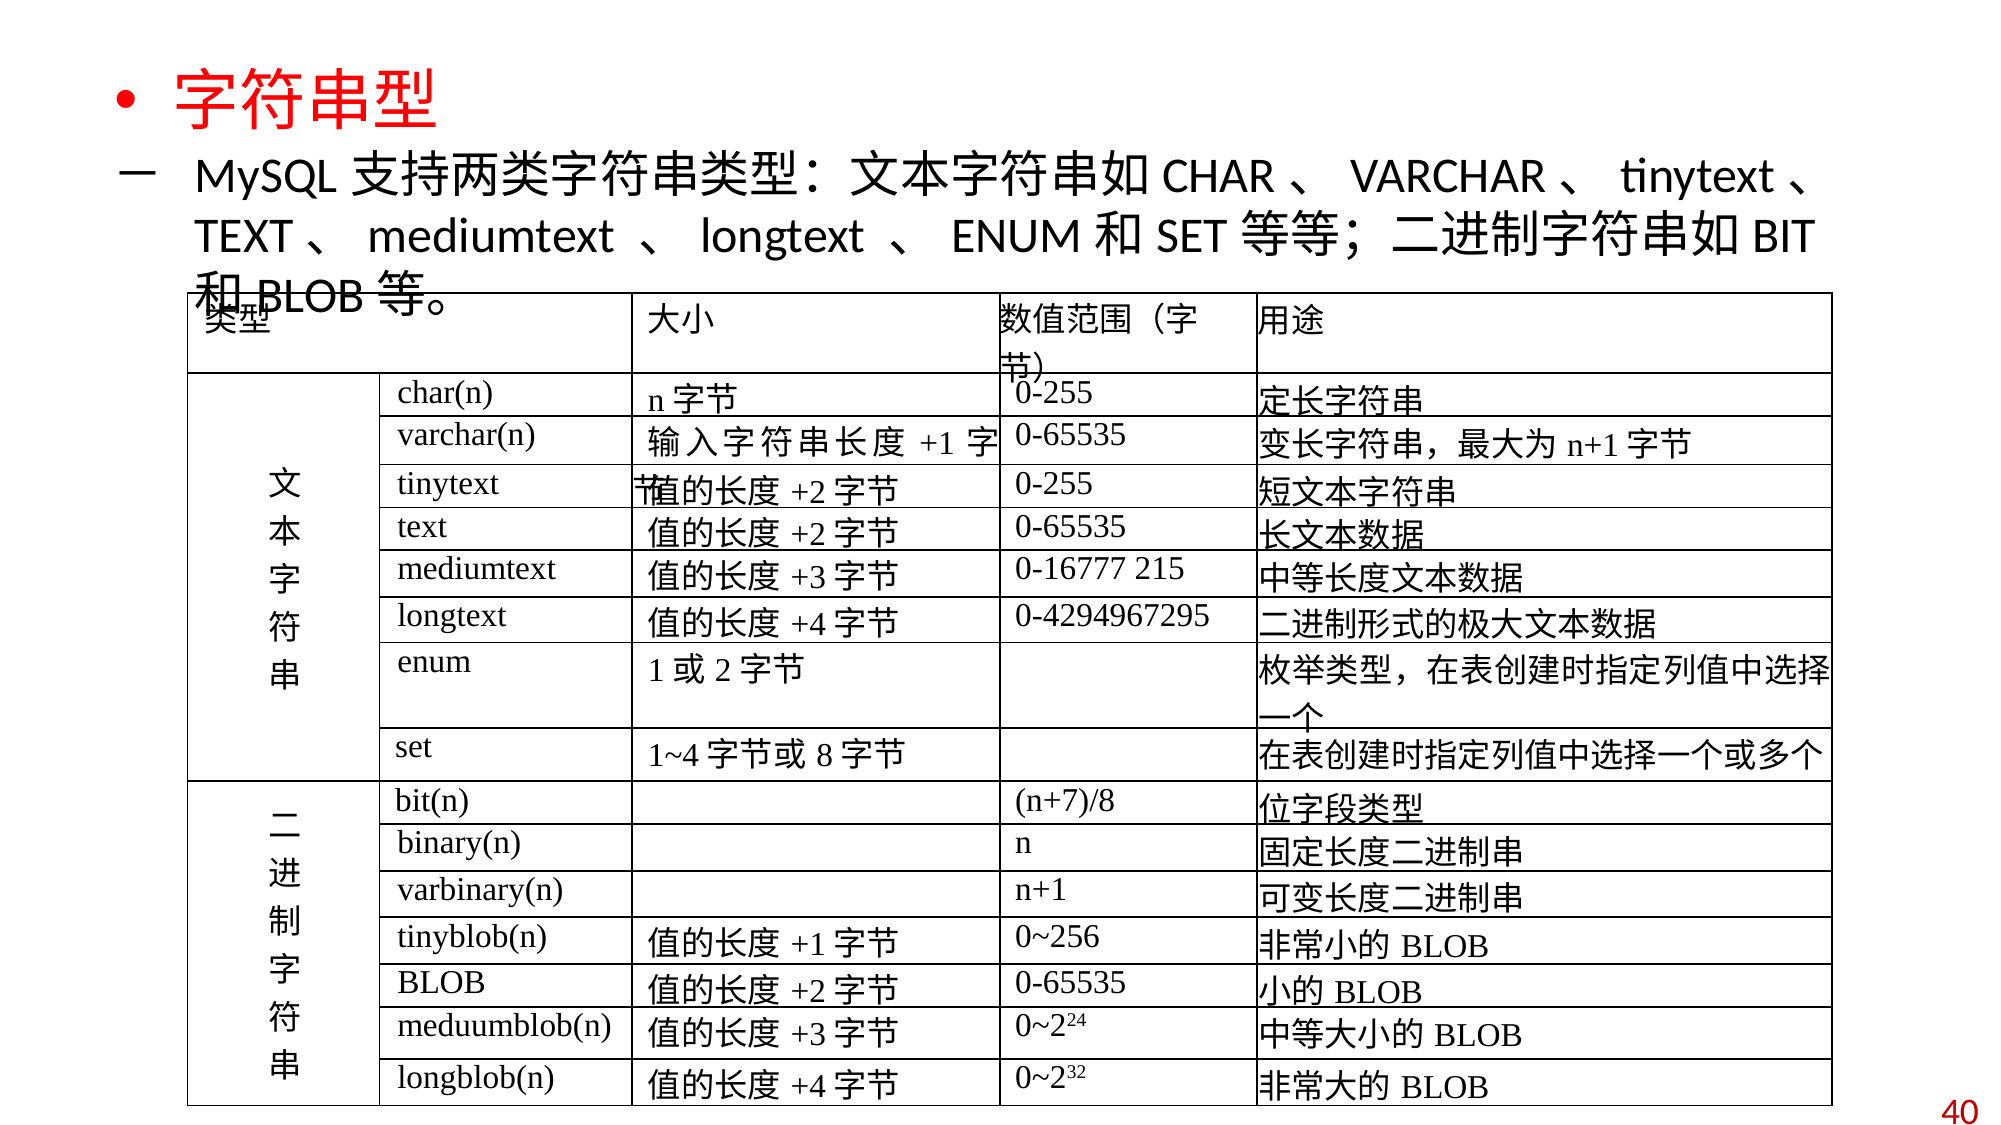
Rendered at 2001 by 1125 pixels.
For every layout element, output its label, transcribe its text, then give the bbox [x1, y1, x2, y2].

title 字符串型 [99, 22, 1900, 174]
table_cell 变长字符串，最大为n+1字节 [1258, 417, 1831, 464]
table_cell 0-255 [1001, 465, 1256, 507]
table_cell meduumblob(n) [380, 1008, 631, 1058]
table_cell 0~232 [1001, 1060, 1256, 1105]
table_cell (n+7)/8 [1001, 782, 1256, 823]
table_cell varchar(n) [380, 417, 631, 464]
slide_number 39 [1527, 1089, 1994, 1125]
table_cell binary(n) [380, 825, 631, 870]
table_cell 在表创建时指定列值中选择一个或多个 [1258, 729, 1831, 780]
table_header 类型 [188, 294, 631, 372]
table_cell 0~224 [1001, 1008, 1256, 1058]
table_cell 0-65535 [1001, 508, 1256, 549]
table_cell 可变长度二进制串 [1258, 872, 1831, 916]
table_cell [1001, 643, 1256, 727]
table_cell 值的长度+4字节 [633, 1060, 999, 1105]
table_cell 1或2字节 [633, 643, 999, 727]
table_cell 位字段类型 [1258, 782, 1831, 823]
table_cell n字节 [633, 374, 999, 415]
table_cell 二进制形式的极大文本数据 [1258, 598, 1831, 642]
table_cell 0-65535 [1001, 417, 1256, 464]
table_cell 值的长度+2字节 [633, 508, 999, 549]
table_cell 0-255 [1001, 374, 1256, 415]
table_cell longblob(n) [380, 1060, 631, 1105]
table_cell 0-4294967295 [1001, 598, 1256, 642]
table_cell n+1 [1001, 872, 1256, 916]
table_cell 中等长度文本数据 [1258, 551, 1831, 596]
table_cell text [380, 508, 631, 549]
table_cell 输入字符串长度+1字节 [633, 417, 999, 464]
table_cell mediumtext [380, 551, 631, 596]
text_box MySQL支持两类字符串类型：文本字符串如CHAR、VARCHAR、tinytext、TEXT、mediumtext 、longtext 、ENUM和SET等等；二进制字符串如BIT和BLOB等。 [105, 134, 1868, 330]
table_cell 文 本 字 符 串 [188, 374, 379, 780]
table_cell [633, 872, 999, 916]
table_cell 值的长度+3字节 [633, 1008, 999, 1058]
table_cell n [1001, 825, 1256, 870]
table_header 用途 [1258, 294, 1831, 372]
table_header 数值范围（字节） [1001, 294, 1256, 372]
table_cell bit(n) [380, 782, 631, 823]
table_cell enum [380, 643, 631, 727]
table_cell 值的长度+2字节 [633, 965, 999, 1006]
table_cell 值的长度+3字节 [633, 551, 999, 596]
table_cell [633, 825, 999, 870]
table_cell BLOB [380, 965, 631, 1006]
table_cell 0-65535 [1001, 965, 1256, 1006]
table_cell 值的长度+2字节 [633, 465, 999, 507]
table_cell 值的长度+4字节 [633, 598, 999, 642]
table_cell 枚举类型，在表创建时指定列值中选择一个 [1258, 643, 1831, 727]
table_cell 非常小的BLOB [1258, 918, 1831, 963]
table_cell longtext [380, 598, 631, 642]
table_cell 小的BLOB [1258, 965, 1831, 1006]
table_cell varbinary(n) [380, 872, 631, 916]
table_cell 非常大的BLOB [1258, 1060, 1831, 1105]
table_cell 0~256 [1001, 918, 1256, 963]
table_cell [633, 782, 999, 823]
table_cell tinyblob(n) [380, 918, 631, 963]
table_cell 固定长度二进制串 [1258, 825, 1831, 870]
table_cell 中等大小的BLOB [1258, 1008, 1831, 1058]
table_cell 0-16777 215 [1001, 551, 1256, 596]
table_cell 1~4字节或8字节 [633, 729, 999, 780]
table_cell 值的长度+1字节 [633, 918, 999, 963]
table_cell 二 进 制 字 符 串 [188, 782, 379, 1105]
table_cell 短文本字符串 [1258, 465, 1831, 507]
table_cell tinytext [380, 465, 631, 507]
table_cell [1001, 729, 1256, 780]
table_cell char(n) [380, 374, 631, 415]
table_cell 长文本数据 [1258, 508, 1831, 549]
table_cell 定长字符串 [1258, 374, 1831, 415]
table_header 大小 [633, 294, 999, 372]
table_cell set [380, 729, 631, 780]
